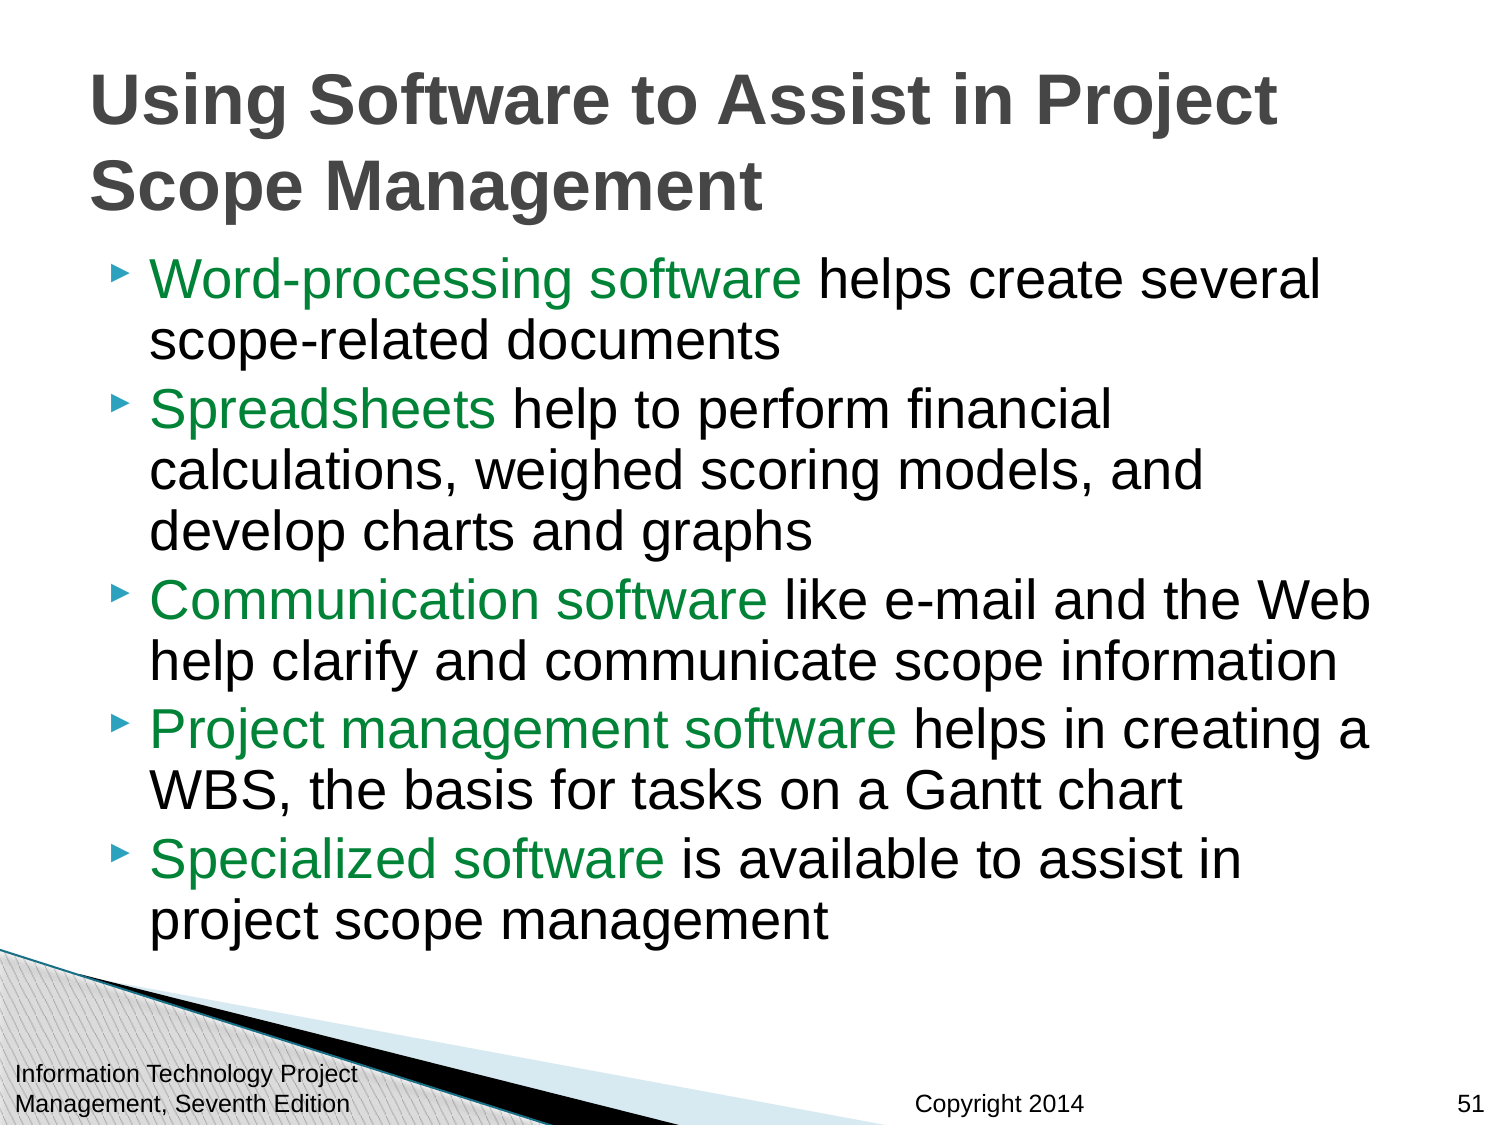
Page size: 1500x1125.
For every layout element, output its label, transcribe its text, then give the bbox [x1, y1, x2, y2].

title Using Software to Assist in Project Scope Management [75, 45, 1425, 233]
list Word-processing software helps create several scope-related documents Spreadsheets help to perform financial calculations, weighed scoring models, and develop charts and graphs Communication software like e-mail and the Web help clarify and communicate scope information Project management software helps in creating a WBS, the basis for tasks on a Gantt chart Specialized software is available to assist in project scope management [74, 242, 1426, 986]
slide_number 51 [1408, 1065, 1500, 1125]
footer Information Technology Project Management, Seventh Edition [0, 1065, 425, 1125]
